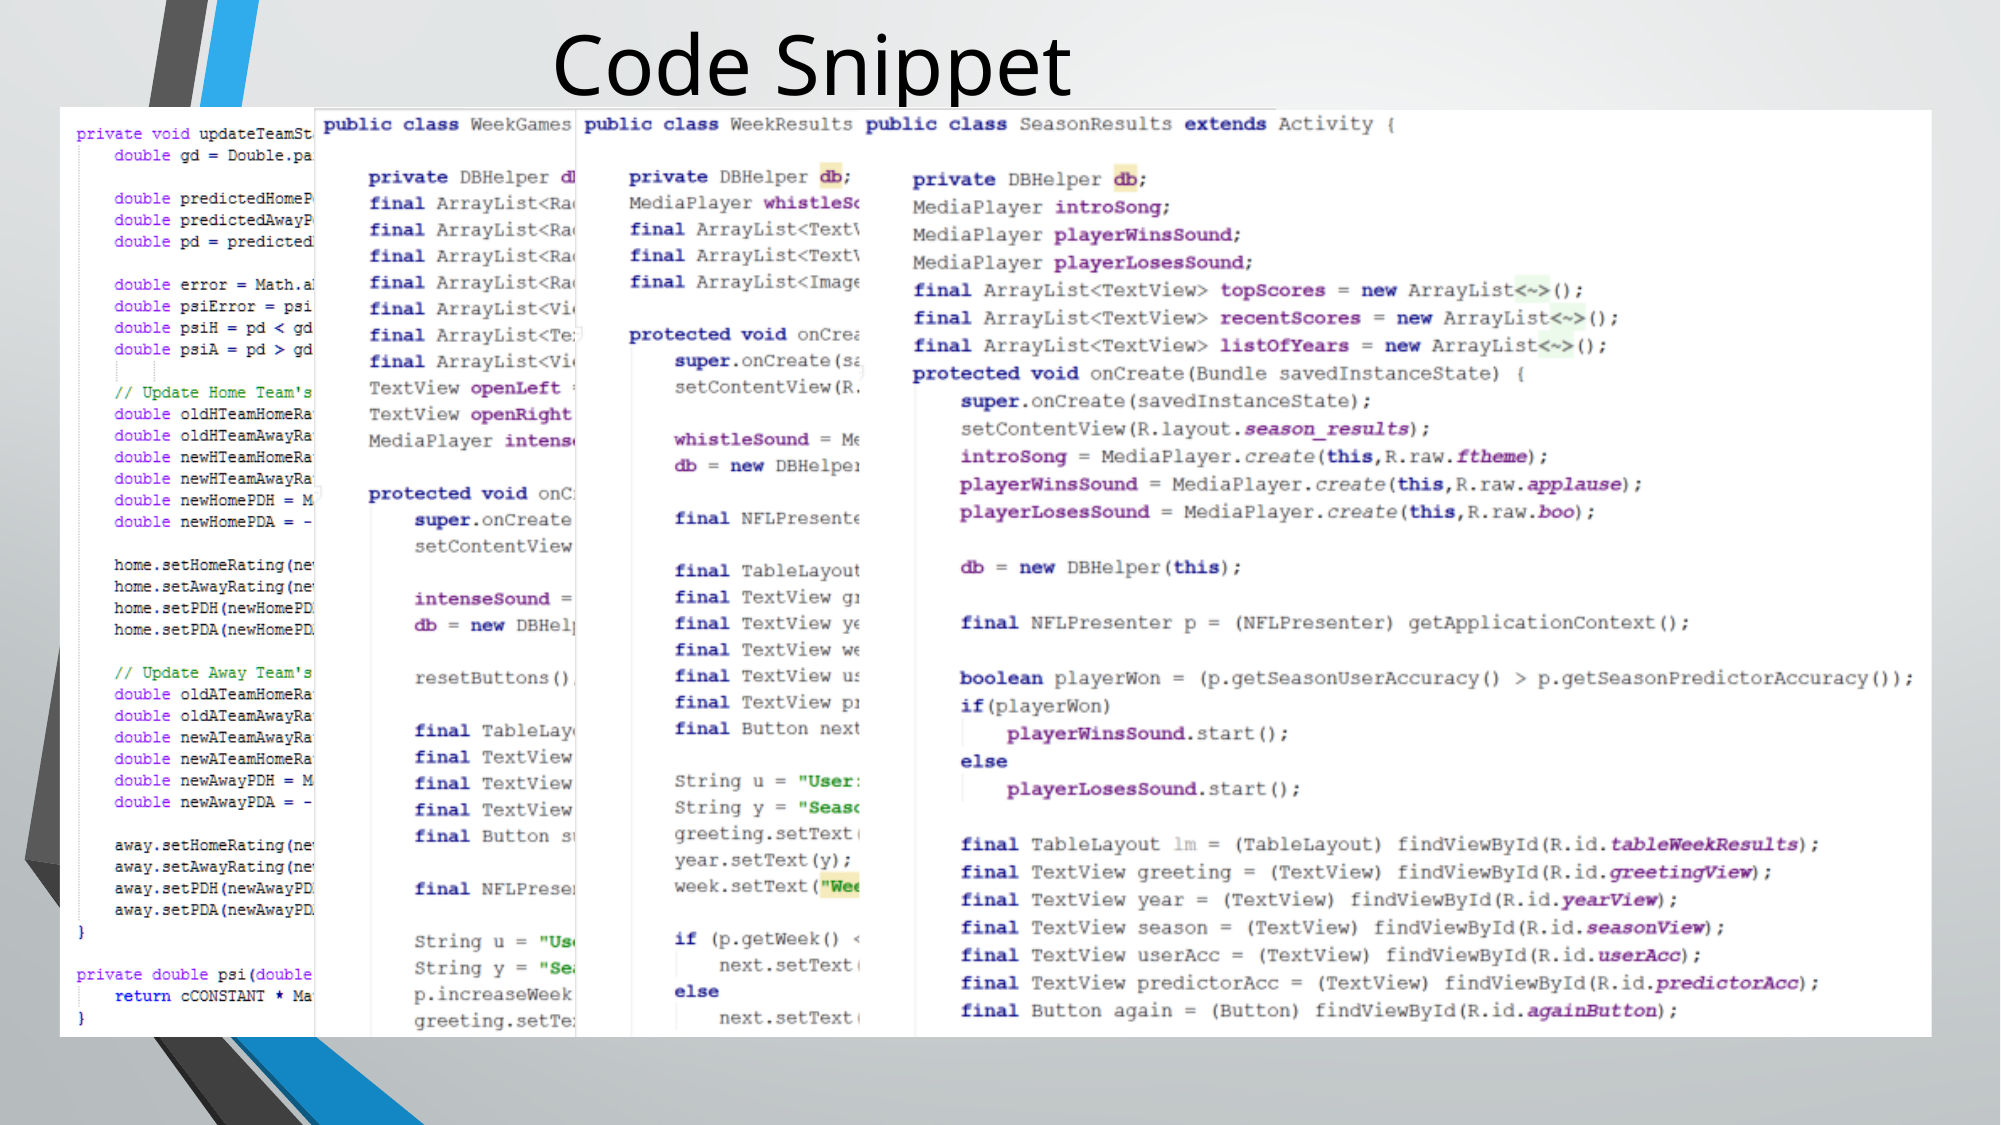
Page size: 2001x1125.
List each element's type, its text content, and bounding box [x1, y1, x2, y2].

title Code Snippet [112, 0, 1513, 110]
picture [59, 107, 313, 1037]
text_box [574, 110, 859, 1037]
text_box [859, 110, 1932, 1037]
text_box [313, 107, 1277, 1037]
